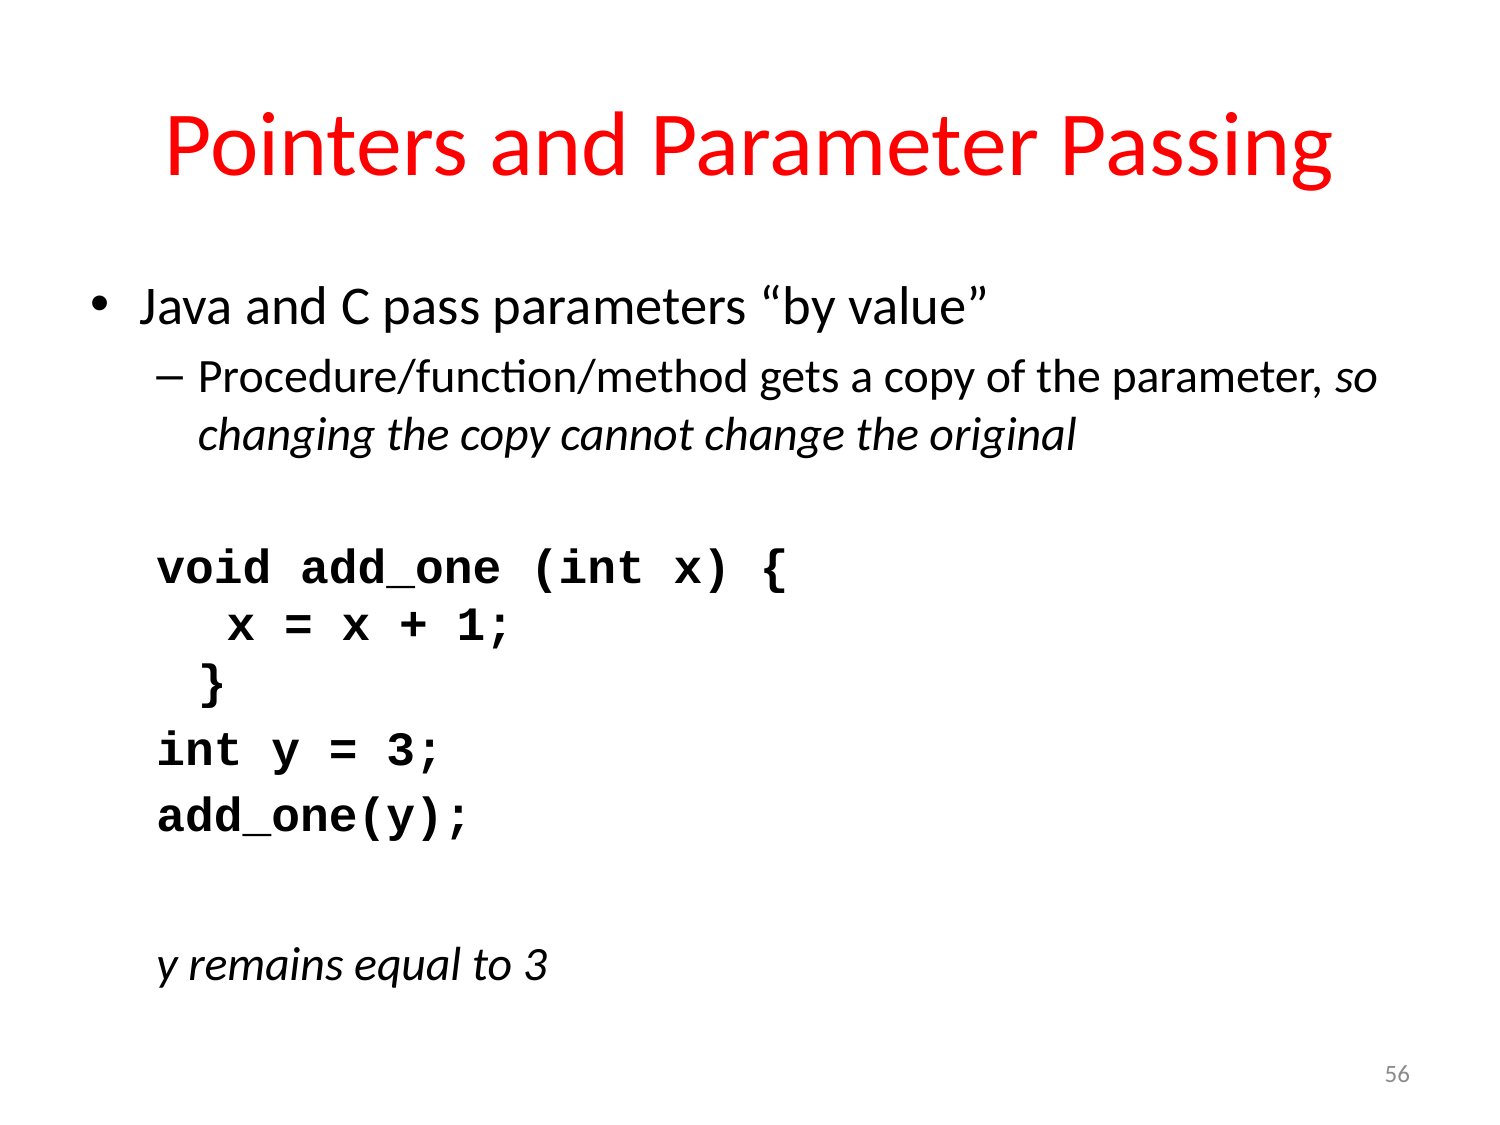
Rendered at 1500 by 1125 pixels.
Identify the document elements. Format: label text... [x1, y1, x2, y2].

list Java and C pass parameters “by value” Procedure/function/method gets a copy of the parameter, so changing the copy cannot change the original void add_one (int x) { x = x + 1; } int y = 3; add_one(y); y remains equal to 3 [75, 262, 1425, 1005]
title Pointers and Parameter Passing [75, 45, 1425, 233]
slide_number 56 [1074, 1042, 1425, 1103]
